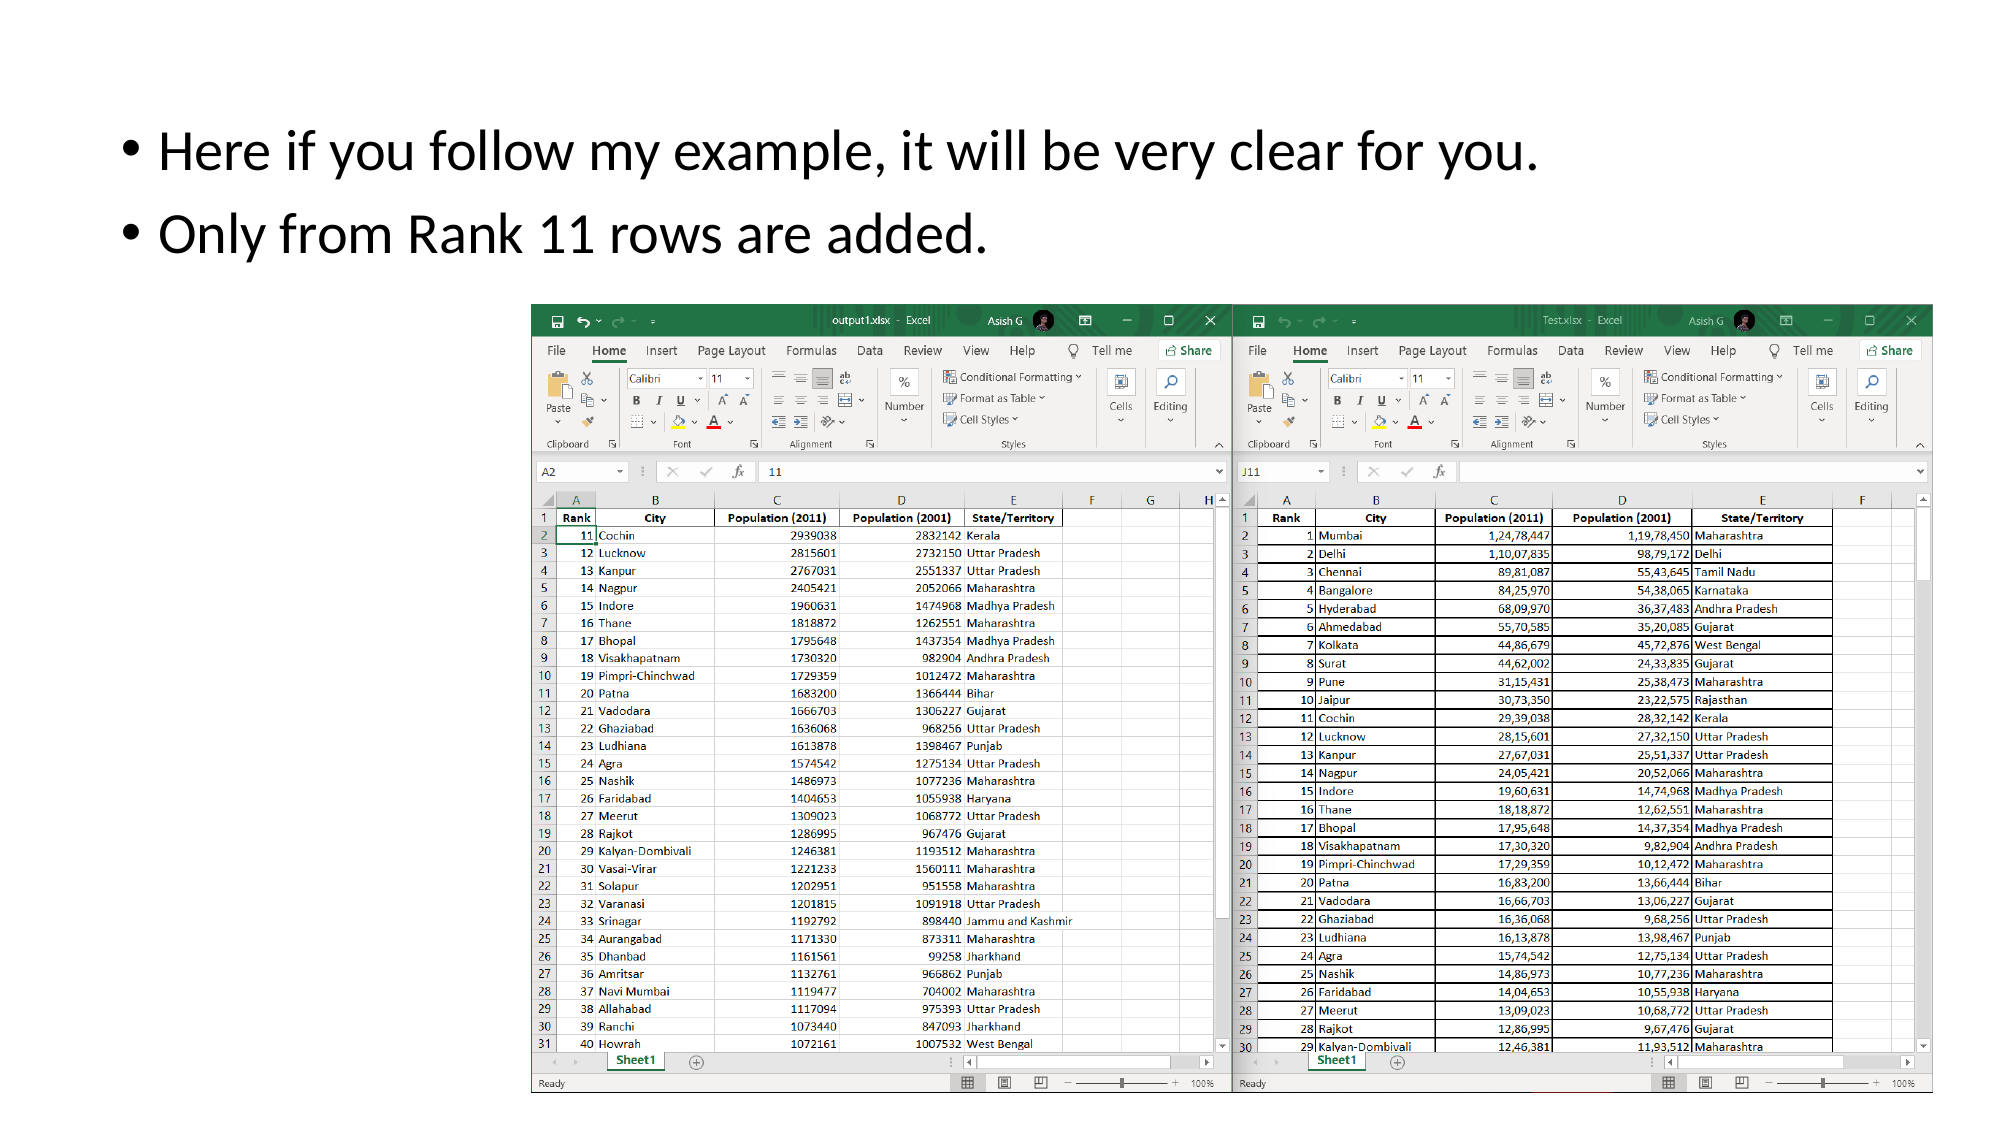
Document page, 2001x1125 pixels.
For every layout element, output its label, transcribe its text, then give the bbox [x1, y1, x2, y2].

list Here if you follow my example, it will be very clear for you. Only from Rank 11 rows are added. [105, 112, 1831, 827]
picture [531, 304, 1933, 1093]
